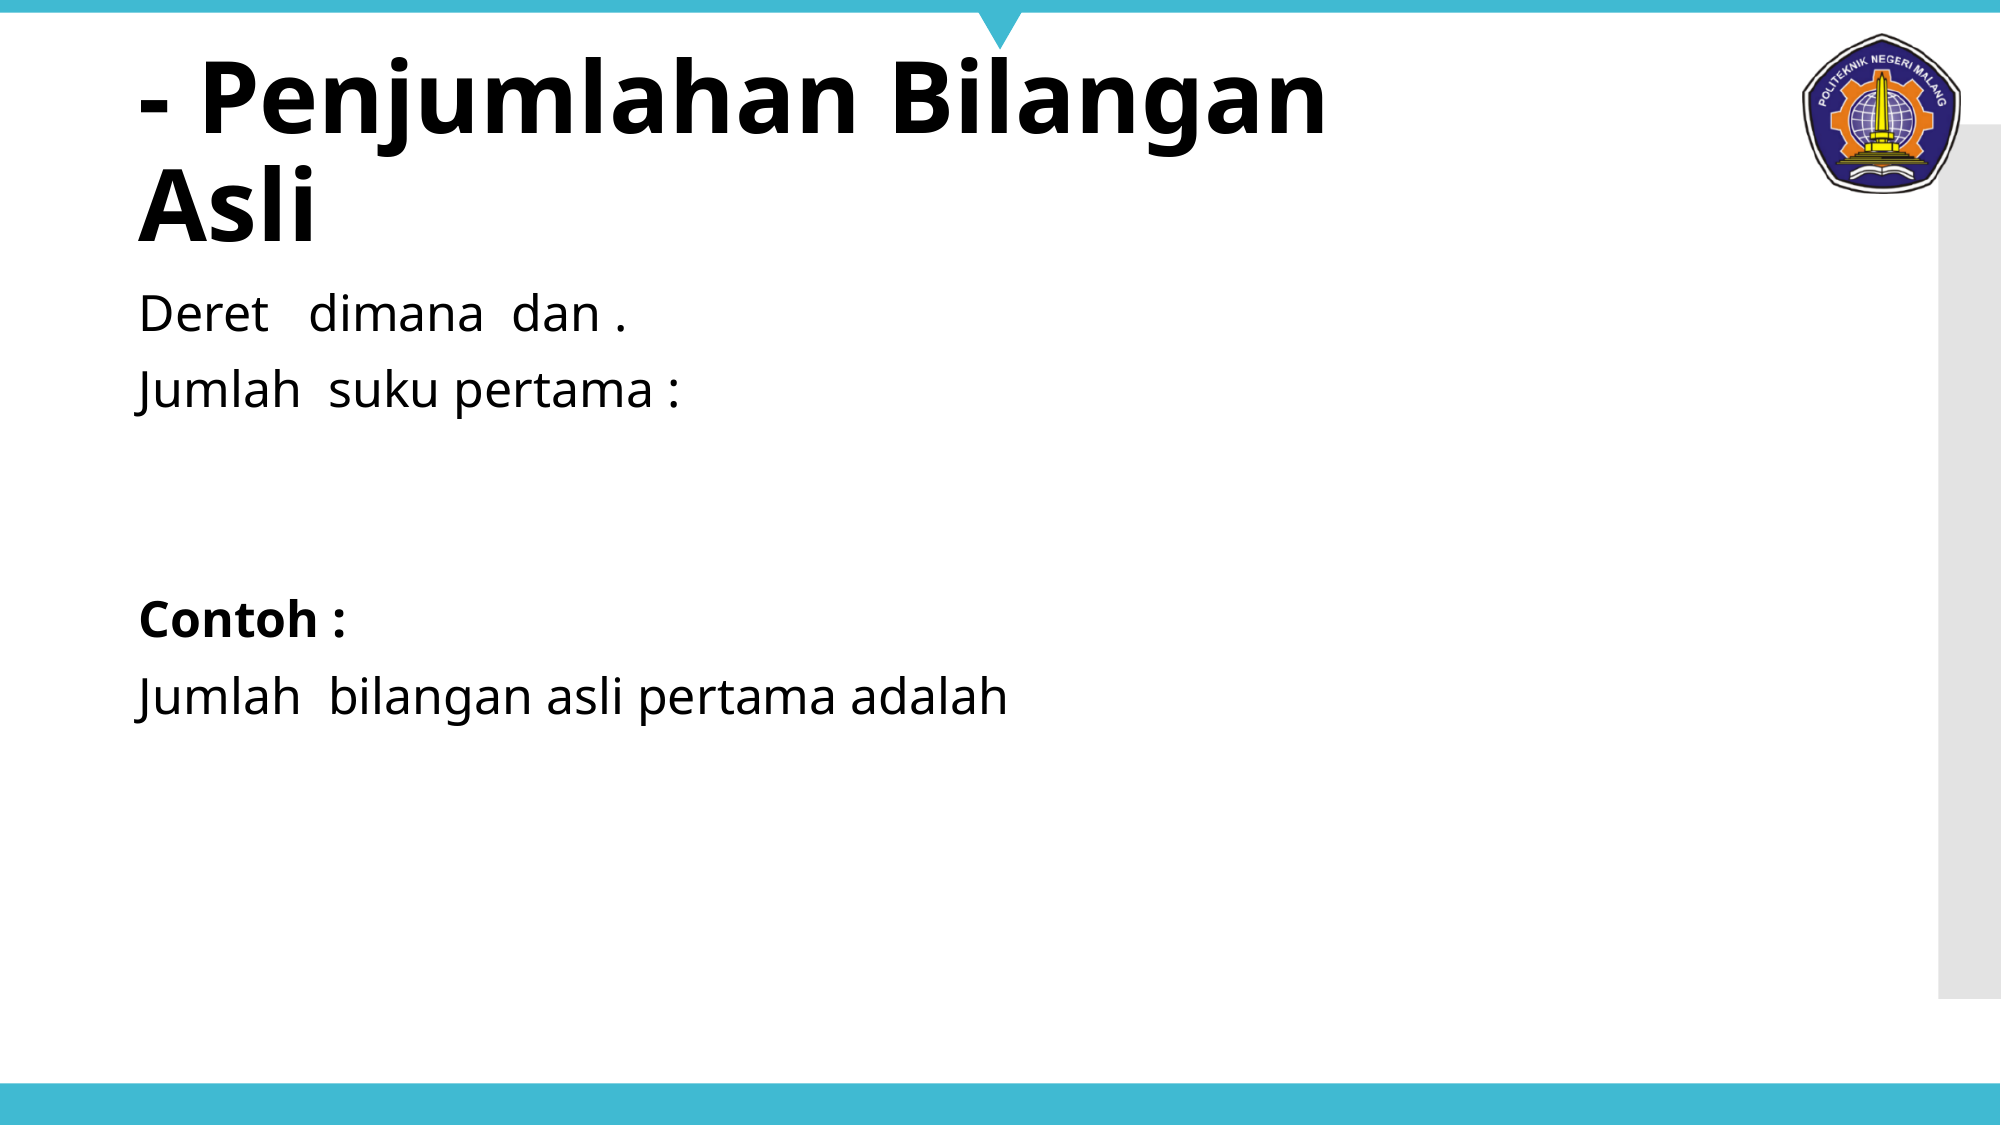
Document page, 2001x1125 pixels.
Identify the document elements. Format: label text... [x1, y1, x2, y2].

text_box [0, 98, 565, 1029]
text_box [621, 456, 1745, 1022]
list - Penjumlahan Bilangan Asli [124, 36, 1509, 274]
picture [1801, 33, 1962, 194]
